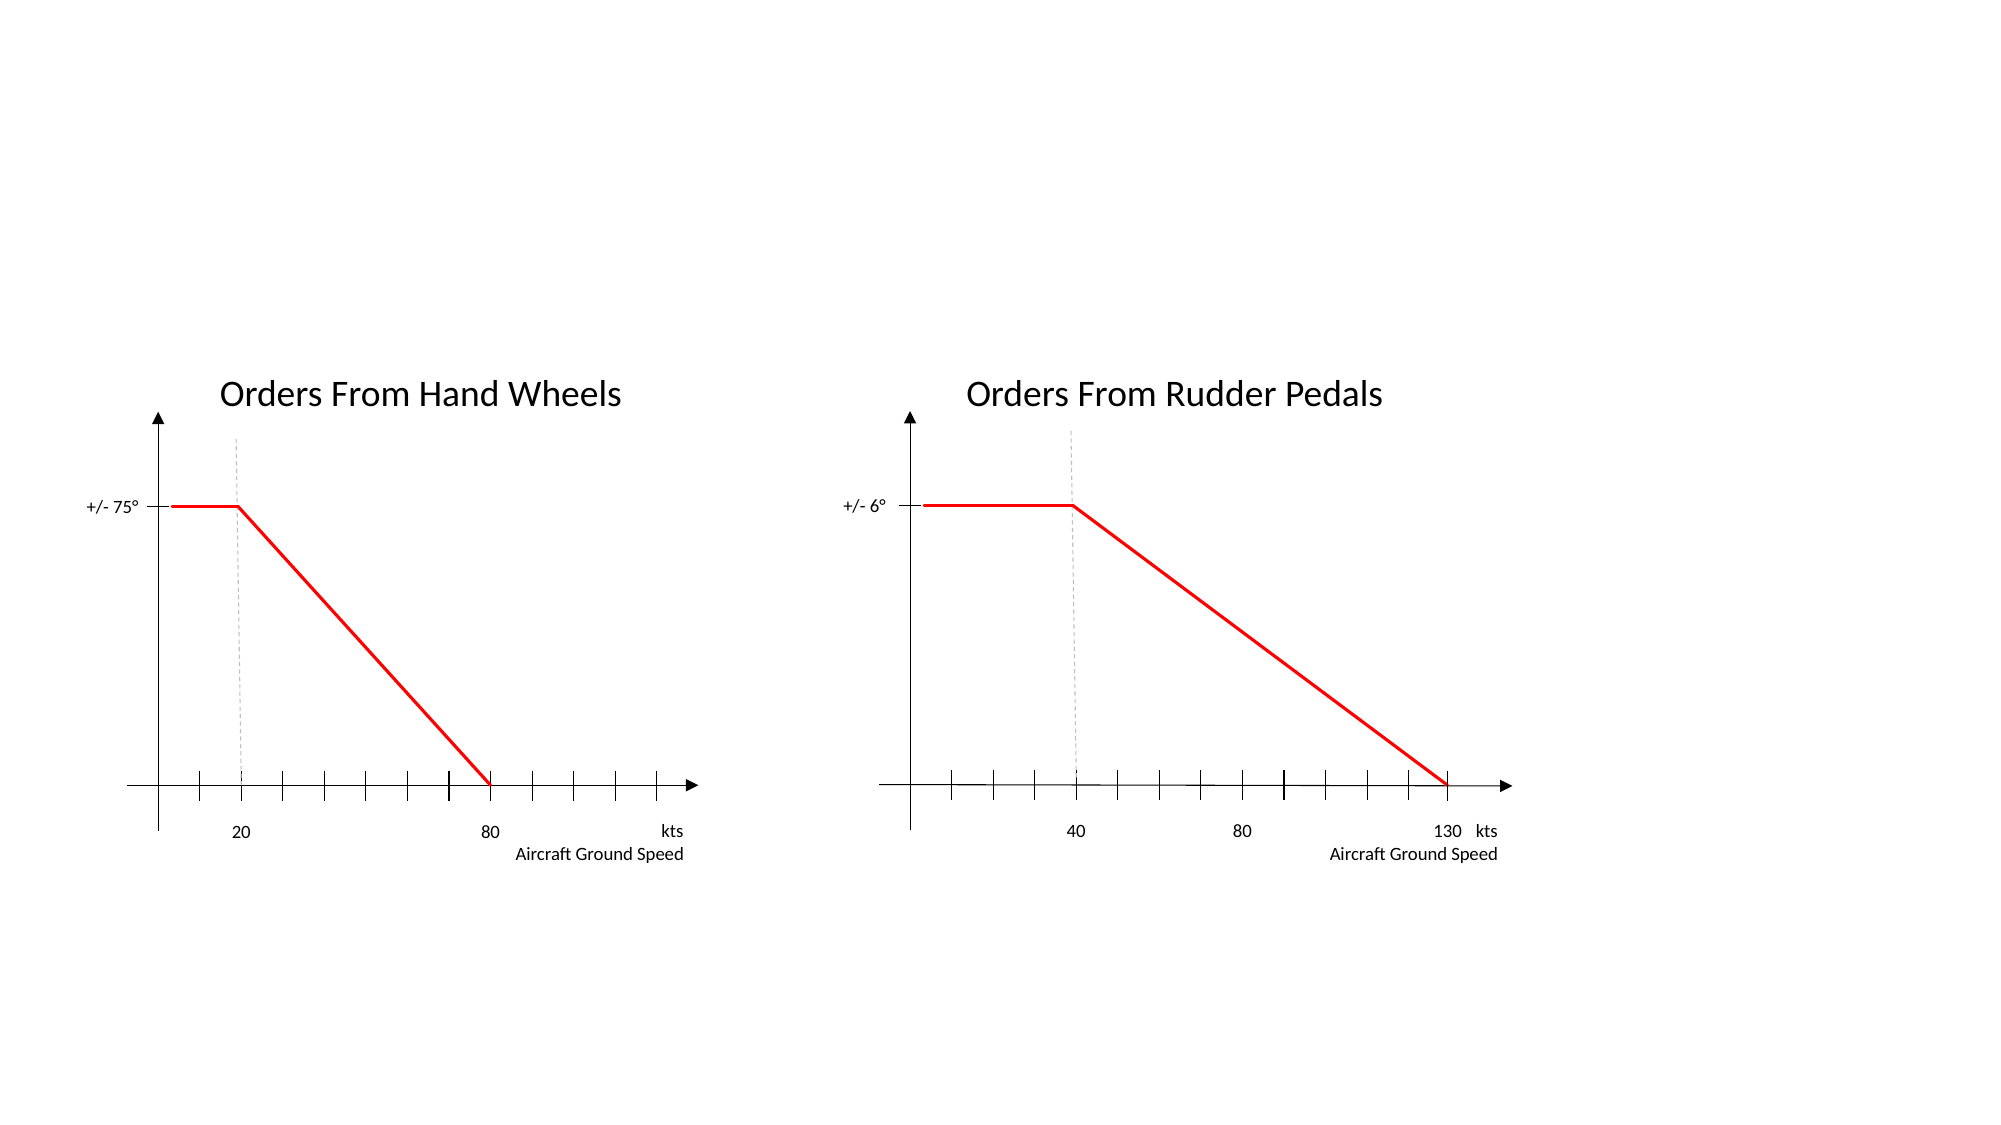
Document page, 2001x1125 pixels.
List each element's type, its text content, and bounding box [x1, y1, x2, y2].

text_box 40 [1043, 811, 1110, 849]
text_box 20 [208, 811, 275, 850]
text_box 80 [1209, 811, 1276, 849]
text_box Orders From Hand Wheels [205, 361, 722, 421]
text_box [1070, 430, 1077, 505]
text_box Orders From Rudder Pedals [951, 361, 1468, 421]
text_box +/- 6° [823, 486, 906, 524]
text_box kts Aircraft Ground Speed [496, 811, 699, 872]
text_box +/- 75° [71, 487, 154, 525]
text_box 80 [457, 811, 496, 850]
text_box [236, 438, 242, 506]
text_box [1072, 505, 1448, 786]
text_box kts Aircraft Ground Speed [1310, 811, 1513, 872]
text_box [237, 506, 491, 786]
